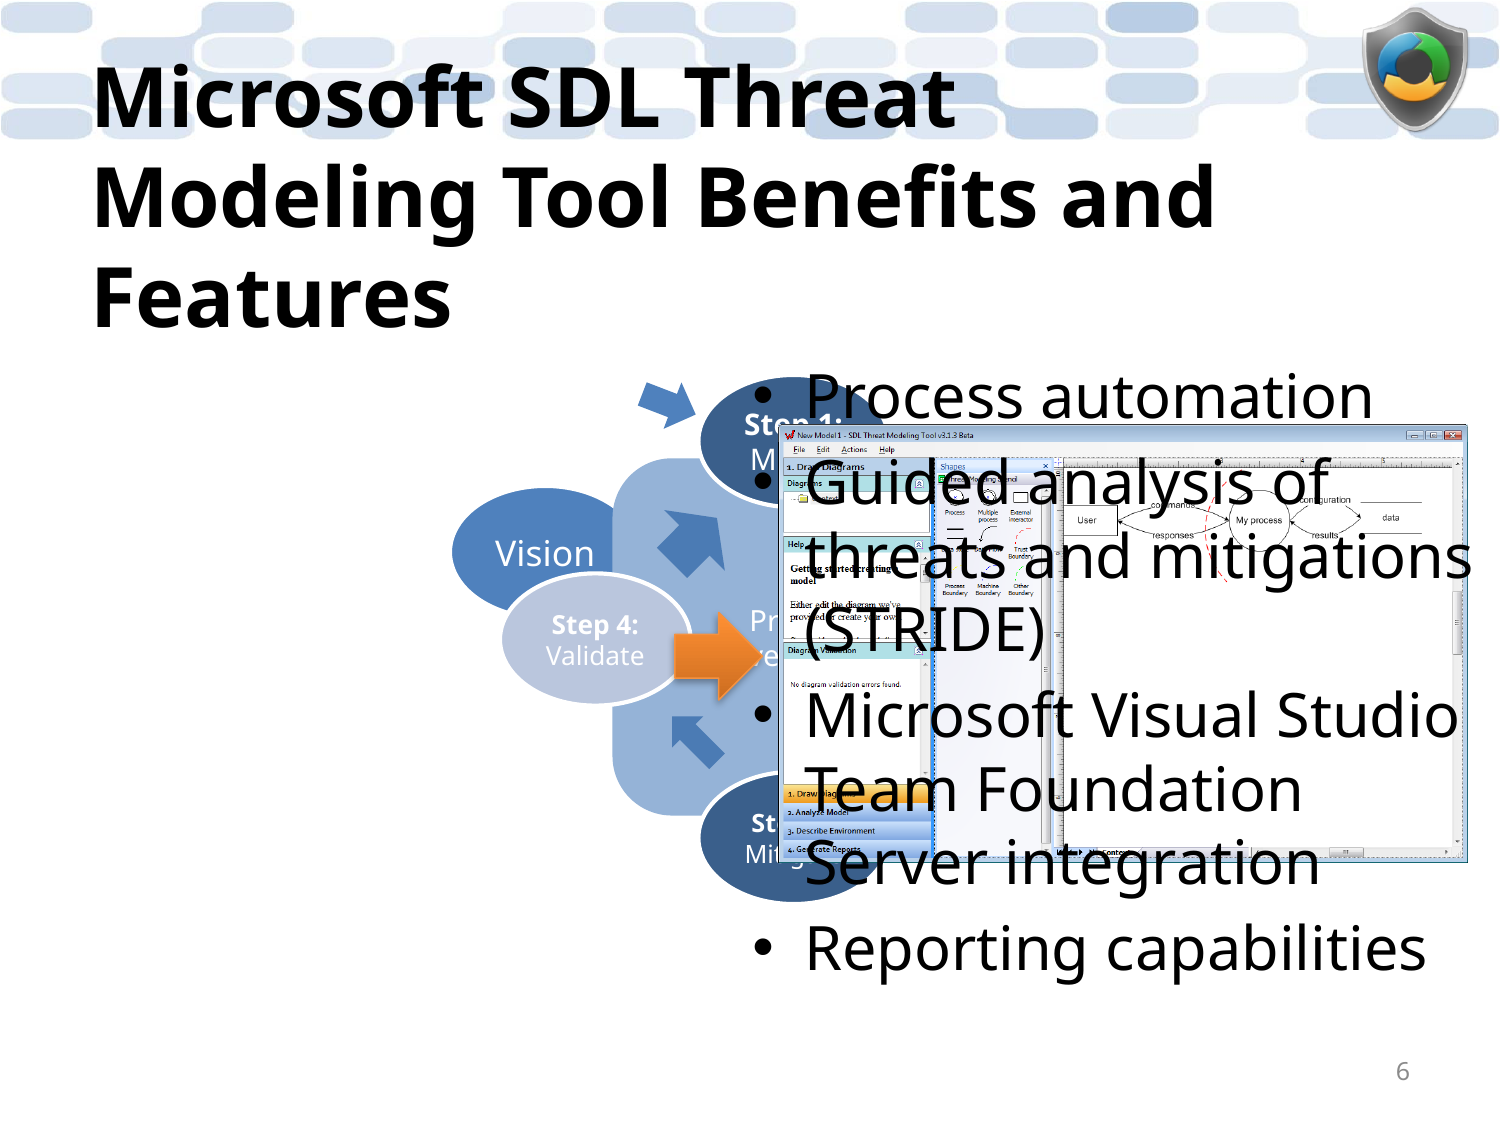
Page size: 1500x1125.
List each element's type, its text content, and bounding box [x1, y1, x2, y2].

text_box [412, 374, 1176, 905]
picture [778, 424, 1468, 863]
title Microsoft SDL Threat Modeling Tool Benefits and Features [75, 137, 1425, 250]
list Process automation Guided analysis of threats and mitigations (STRIDE) Microsoft Visual Studio Team Foundation Server integration Reporting capabilities [737, 350, 1500, 1000]
picture [0, 0, 1500, 140]
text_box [362, 287, 1126, 817]
slide_number 6 [1074, 1042, 1425, 1103]
